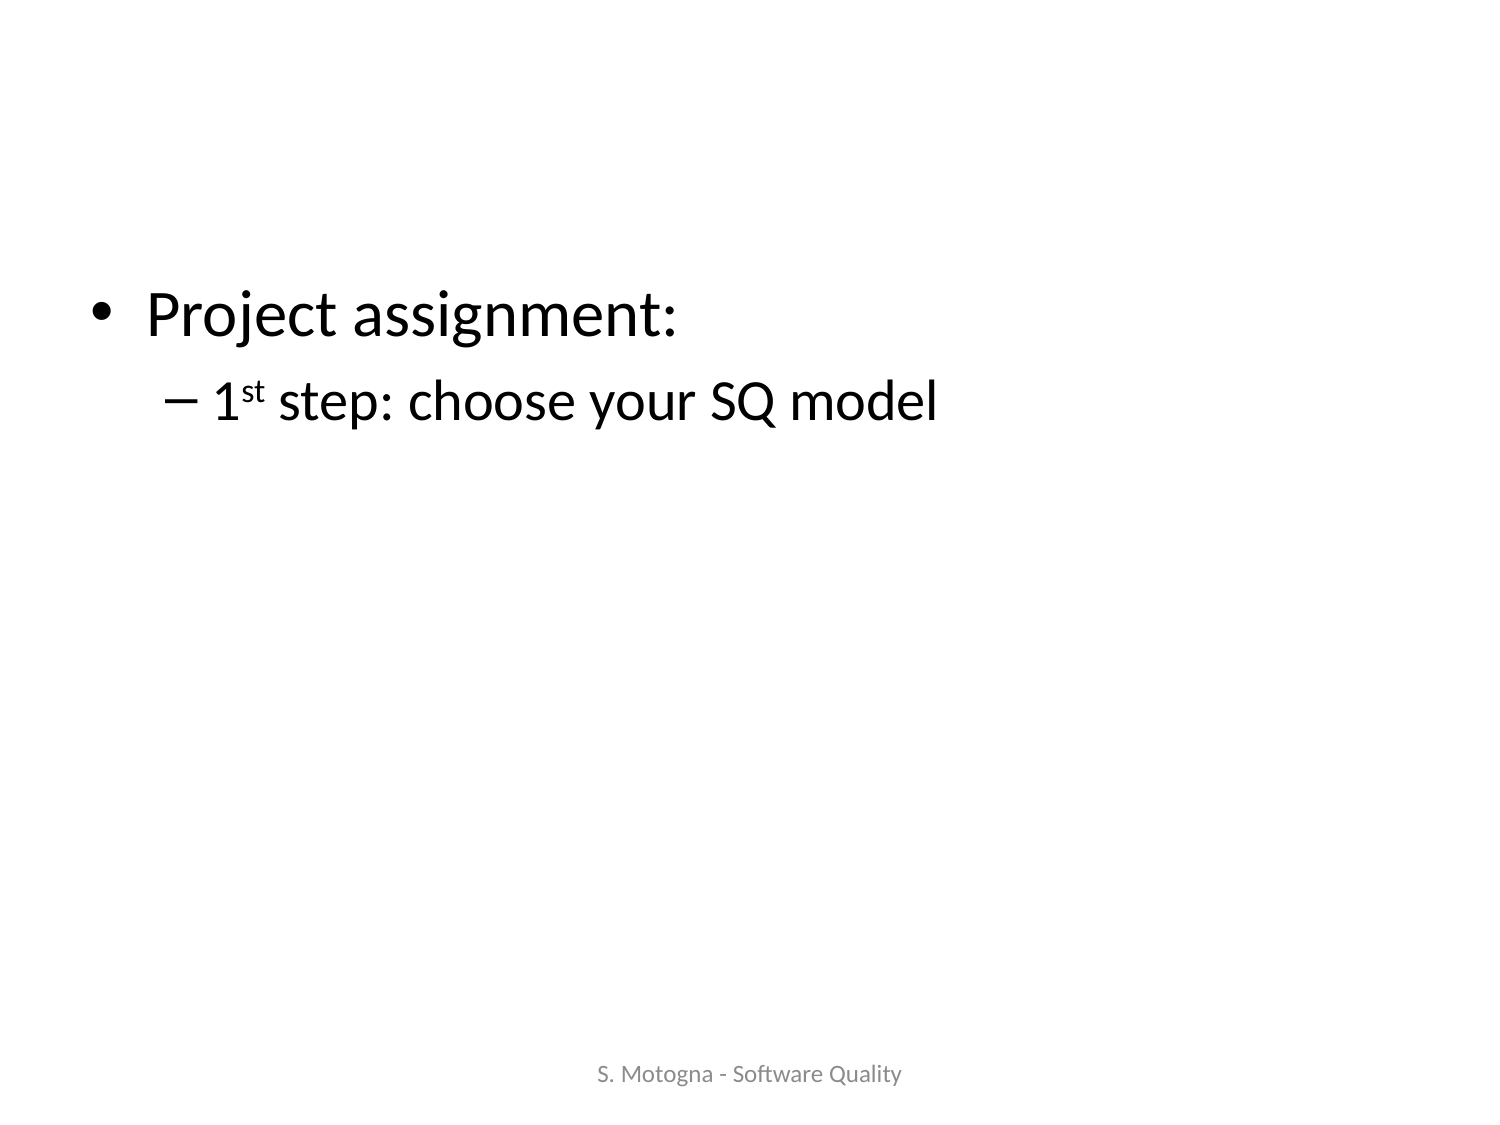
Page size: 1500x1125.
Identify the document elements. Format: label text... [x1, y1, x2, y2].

footer S. Motogna - Software Quality [512, 1042, 988, 1103]
list Project assignment: 1st step: choose your SQ model [75, 262, 1425, 1005]
